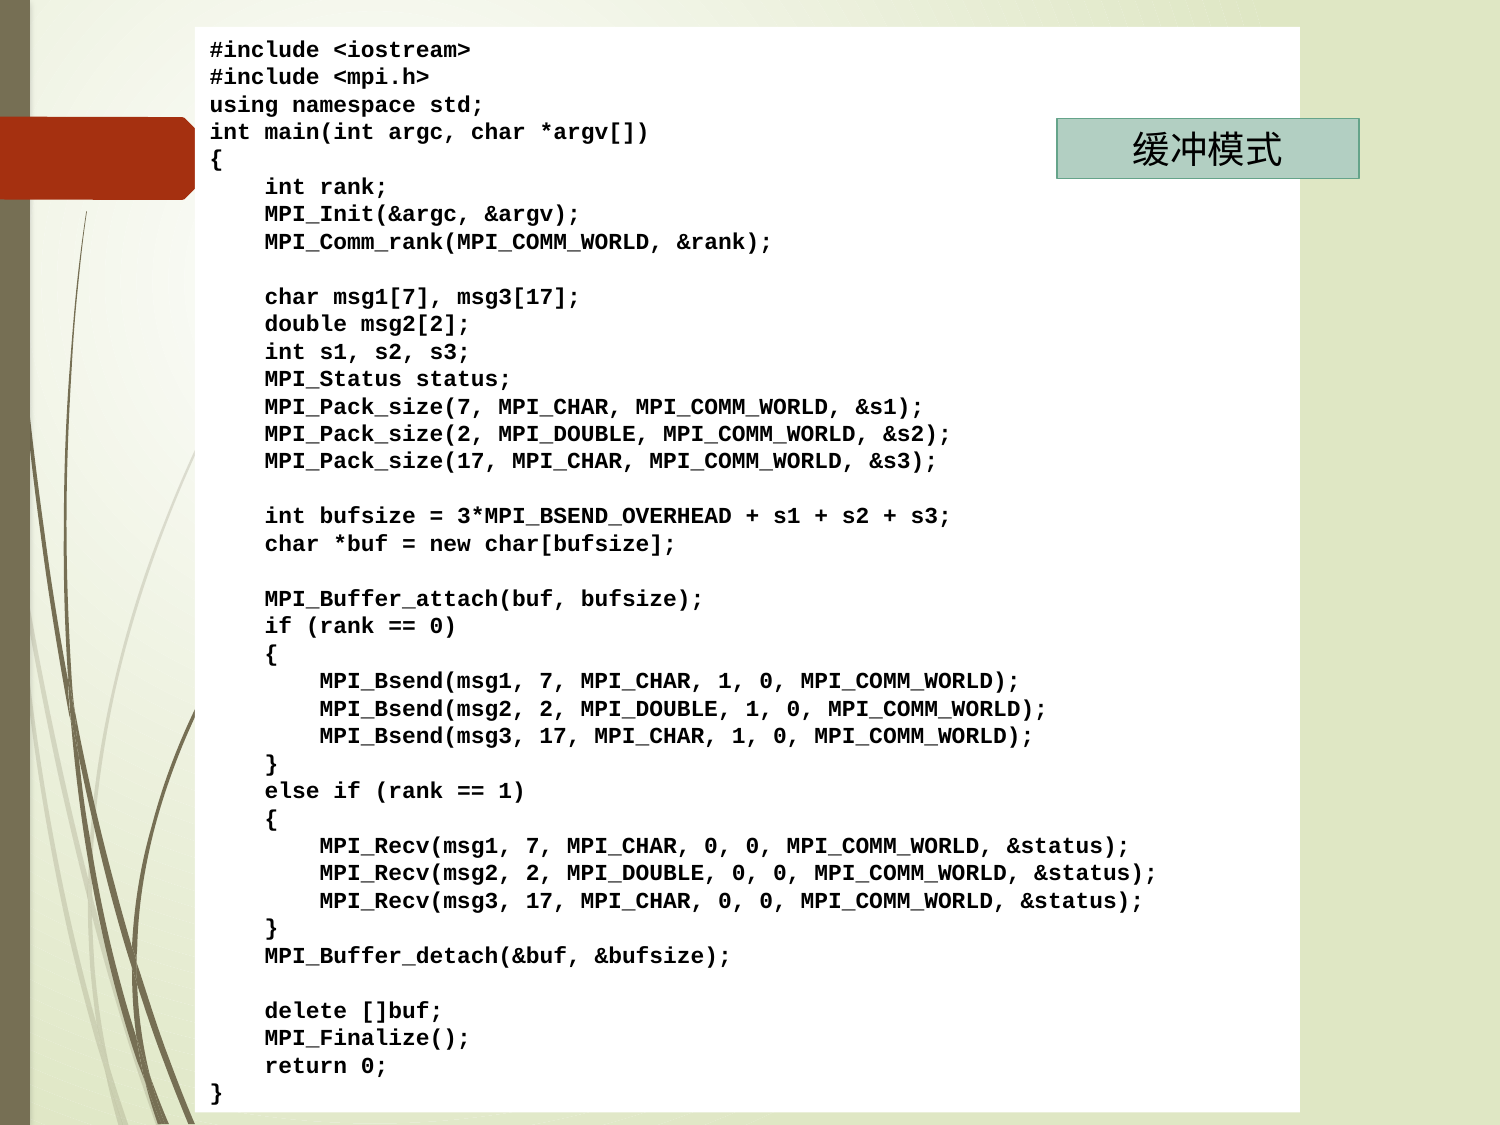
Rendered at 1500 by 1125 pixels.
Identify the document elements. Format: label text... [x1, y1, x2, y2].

text_box #include <iostream> #include <mpi.h> using namespace std; int main(int argc, char *argv[]) { int rank; MPI_Init(&argc, &argv); MPI_Comm_rank(MPI_COMM_WORLD, &rank); char msg1[7], msg3[17]; double msg2[2]; int s1, s2, s3; MPI_Status status; MPI_Pack_size(7, MPI_CHAR, MPI_COMM_WORLD, &s1); MPI_Pack_size(2, MPI_DOUBLE, MPI_COMM_WORLD, &s2); MPI_Pack_size(17, MPI_CHAR, MPI_COMM_WORLD, &s3); int bufsize = 3*MPI_BSEND_OVERHEAD + s1 + s2 + s3; char *buf = new char[bufsize]; MPI_Buffer_attach(buf, bufsize); if (rank == 0) { MPI_Bsend(msg1, 7, MPI_CHAR, 1, 0, MPI_COMM_WORLD); MPI_Bsend(msg2, 2, MPI_DOUBLE, 1, 0, MPI_COMM_WORLD); MPI_Bsend(msg3, 17, MPI_CHAR, 1, 0, MPI_COMM_WORLD); } else if (rank == 1) { MPI_Recv(msg1, 7, MPI_CHAR, 0, 0, MPI_COMM_WORLD, &status); MPI_Recv(msg2, 2, MPI_DOUBLE, 0, 0, MPI_COMM_WORLD, &status); MPI_Recv(msg3, 17, MPI_CHAR, 0, 0, MPI_COMM_WORLD, &status); } MPI_Buffer_detach(&buf, &bufsize); delete []buf; MPI_Finalize(); return 0; } [194, 26, 1300, 1113]
text_box 缓冲模式 [1056, 118, 1360, 179]
